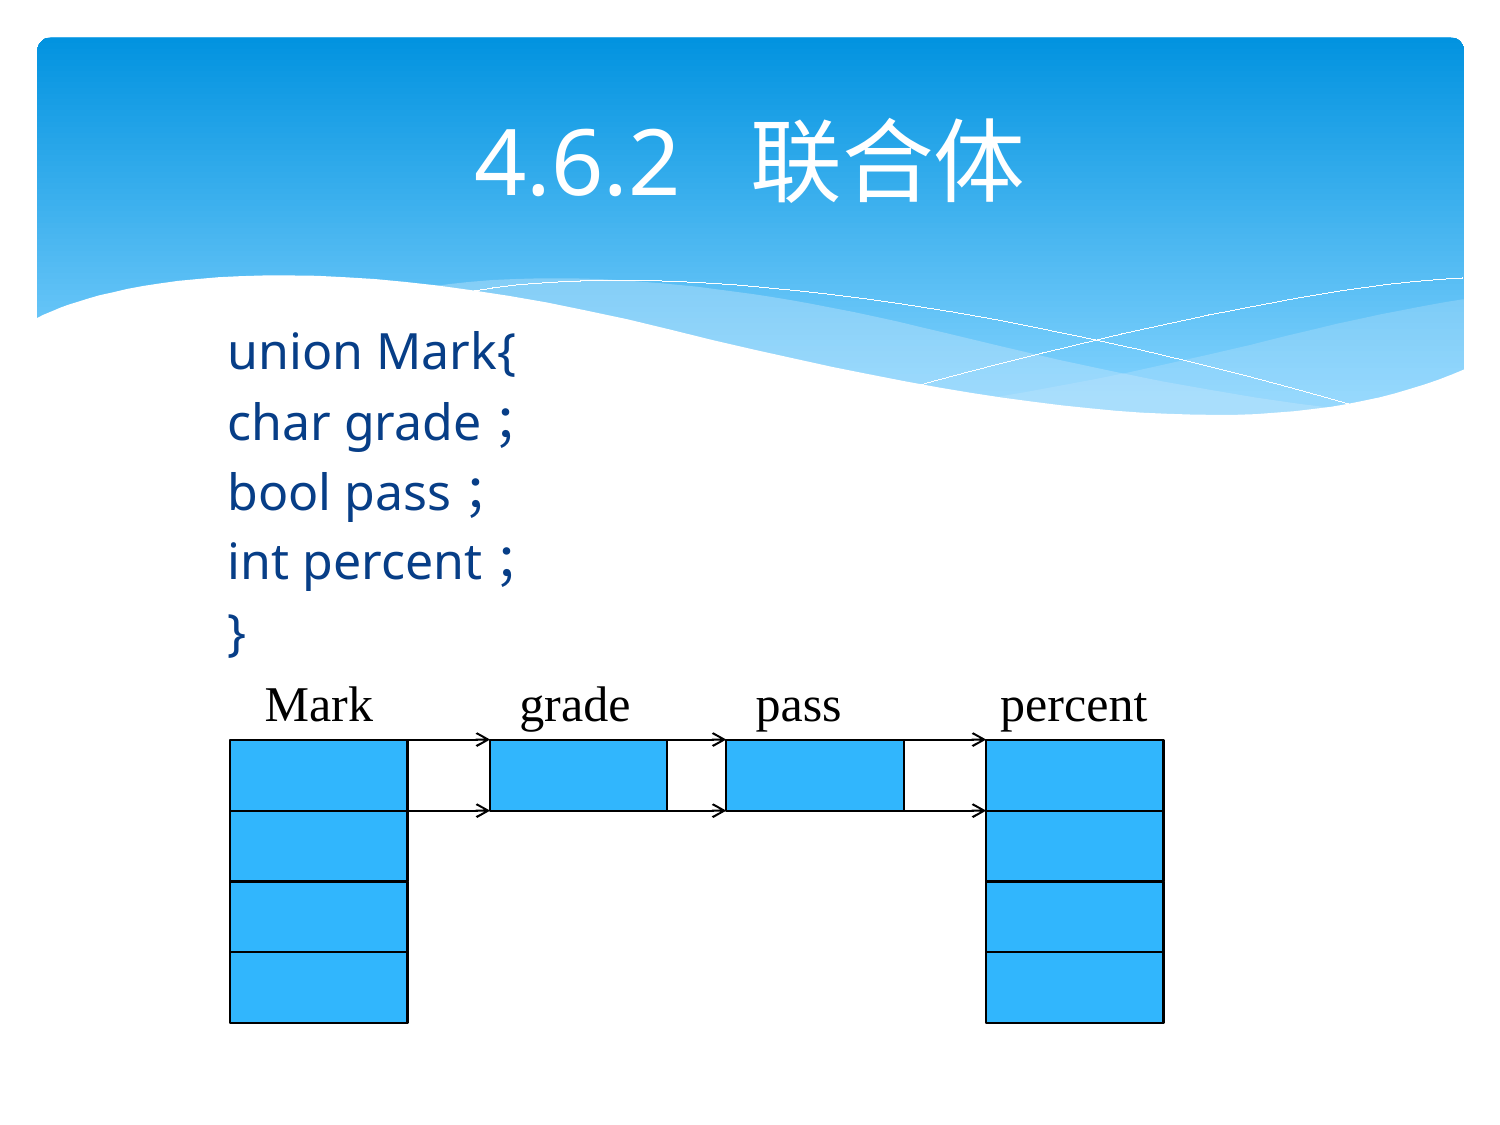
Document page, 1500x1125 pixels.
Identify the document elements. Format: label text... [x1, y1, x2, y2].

text_box [986, 953, 1164, 1024]
text_box pass [740, 664, 857, 739]
title 4.6.2 联合体 [75, 55, 1425, 261]
text_box [230, 881, 408, 953]
text_box grade [504, 664, 646, 739]
text_box [986, 739, 1164, 810]
text_box [490, 739, 668, 811]
text_box Mark [249, 664, 388, 739]
text_box [726, 739, 904, 811]
text_box percent [985, 664, 1163, 739]
text_box [230, 953, 408, 1024]
text_box [230, 810, 408, 881]
list union Mark{ char grade； bool pass； int percent； } [212, 312, 1400, 988]
text_box [230, 739, 408, 810]
text_box [986, 810, 1164, 881]
text_box [986, 881, 1164, 953]
